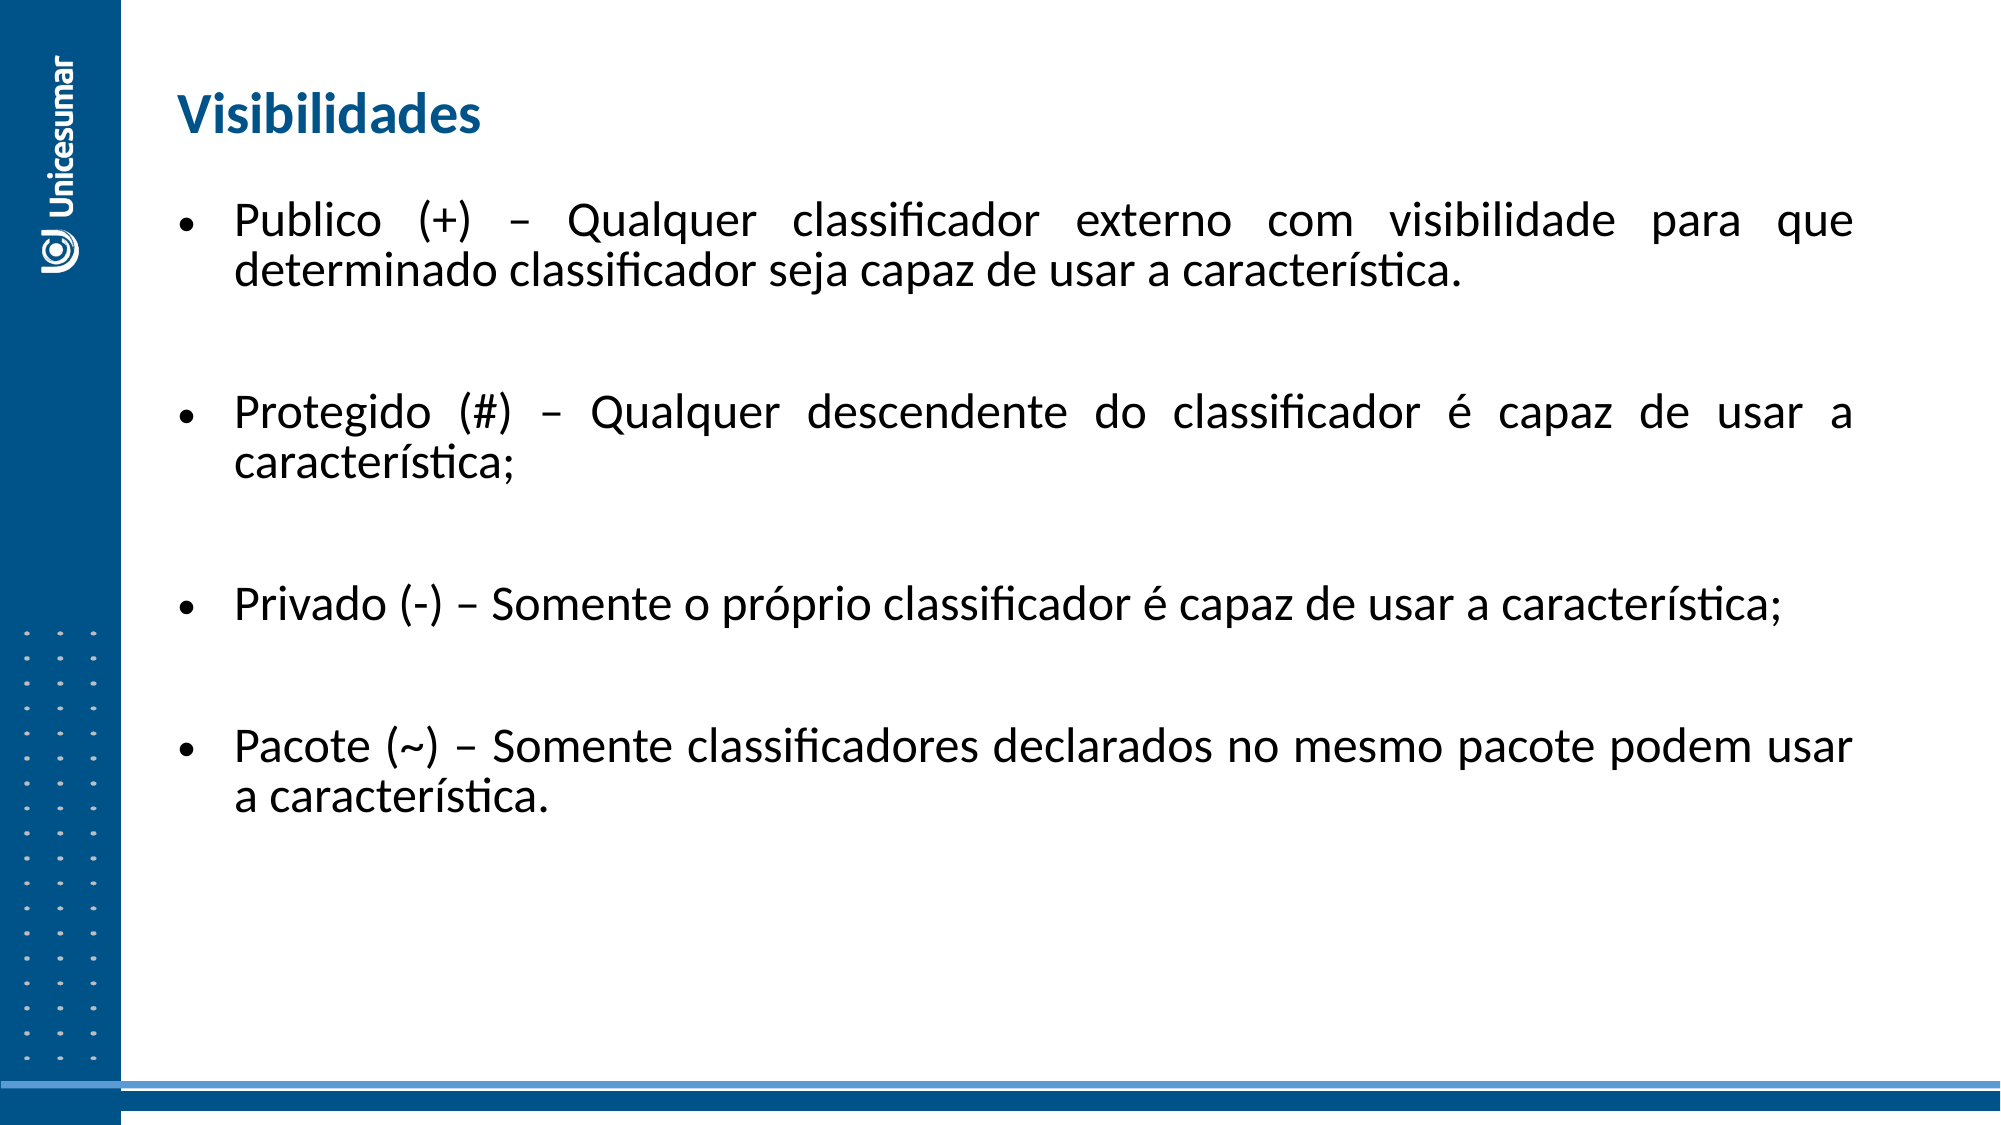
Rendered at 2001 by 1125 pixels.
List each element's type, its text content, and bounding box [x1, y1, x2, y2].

text_box Visibilidades [162, 81, 1459, 155]
list Publico (+) – Qualquer classificador externo com visibilidade para que determinado classificador seja capaz de usar a característica. Protegido (#) – Qualquer descendente do classificador é capaz de usar a característica; Privado (-) – Somente o próprio classificador é capaz de usar a característica; Pacote (~) – Somente classificadores declarados no mesmo pacote podem usar a característica. [162, 191, 1871, 1044]
picture [24, 631, 111, 1060]
picture [42, 56, 79, 273]
